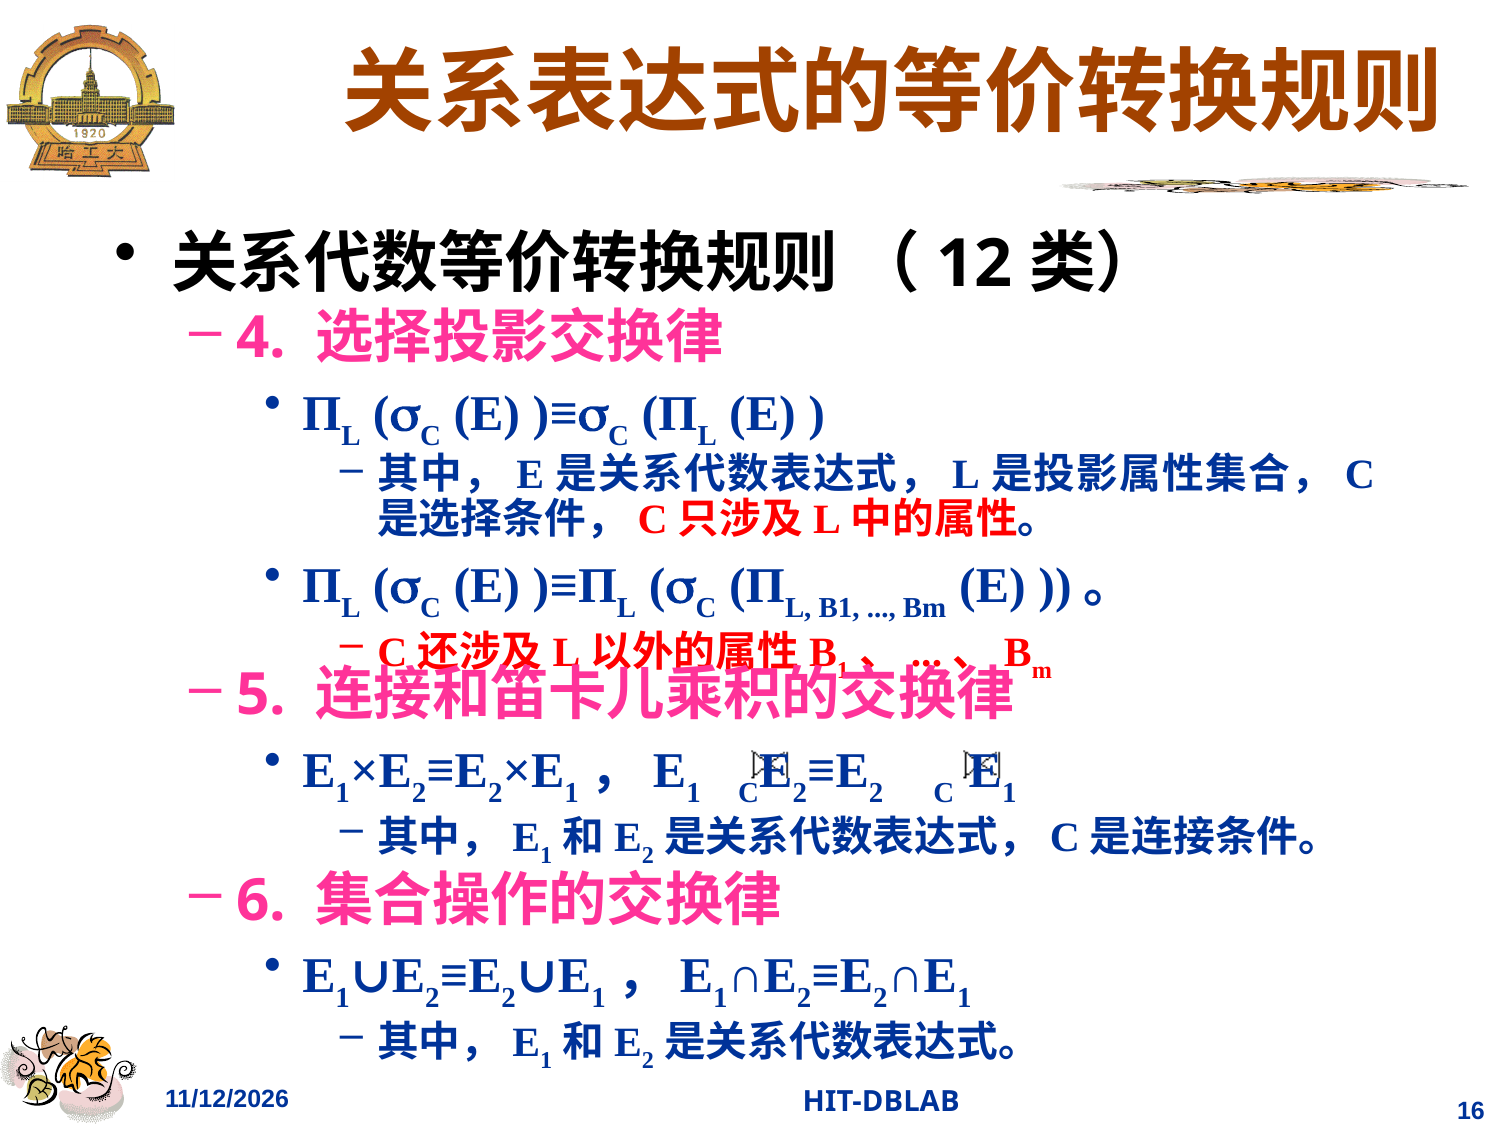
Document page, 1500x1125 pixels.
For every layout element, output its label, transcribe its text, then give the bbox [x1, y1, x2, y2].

list 关系代数等价转换规则 （12类） [99, 212, 1401, 313]
slide_number 16 [1437, 1087, 1500, 1125]
title 关系表达式的等价转换规则 [249, 0, 1500, 176]
text_box 6. 集合操作的交换律 E1∪E2≡E2∪E1，E1∩E2≡E2∩E1 其中，E1和E2是关系代数表达式。 [99, 864, 1400, 1088]
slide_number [149, 1088, 413, 1125]
text_box 4. 选择投影交换律 ΠL (C (E) )≡C (ΠL (E) ) 其中，E是关系代数表达式，L是投影属性集合，C是选择条件，C只涉及L中的属性。 ΠL (C (E) )≡ΠL (C (ΠL, B1, ..., Bm (E) ))。 C还涉及L以外的属性B1、...、Bm [99, 299, 1400, 656]
picture [0, 24, 175, 182]
footer HIT-DBLAB [524, 1088, 1238, 1125]
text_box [99, 656, 1401, 858]
